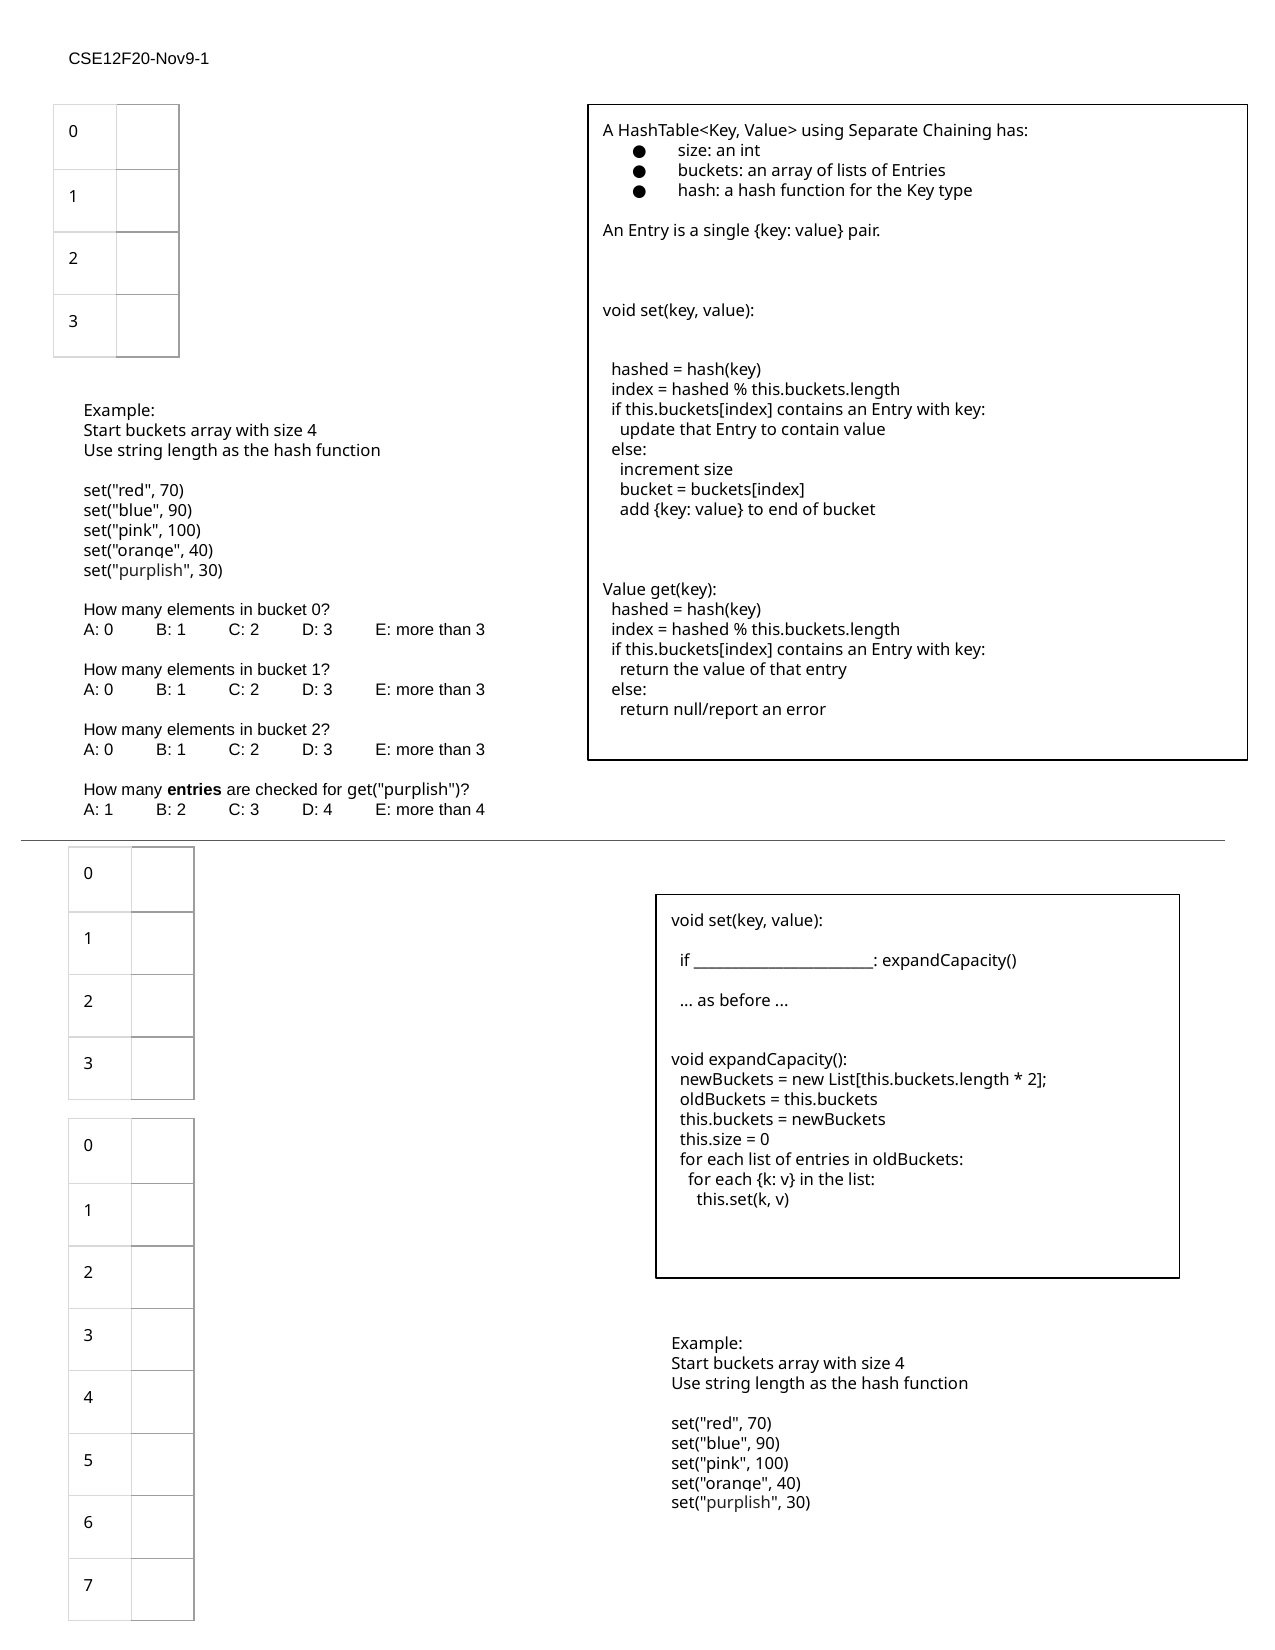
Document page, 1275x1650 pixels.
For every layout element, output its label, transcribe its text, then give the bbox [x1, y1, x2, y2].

table_cell [132, 1434, 193, 1495]
text_box Example: Start buckets array with size 4 Use string length as the hash function set("red", 70) set("blue", 90) set("pink", 100) set("orange", 40) set("purplish", 30) [656, 1317, 1180, 1650]
table_cell 2 [54, 233, 116, 294]
table_cell 1 [69, 913, 131, 974]
table_header [117, 105, 178, 169]
text_box A HashTable<Key, Value> using Separate Chaining has: size: an int buckets: an array of lists of Entries hash: a hash function for the Key type An Entry is a single {key: value} pair. void set(key, value): hashed = hash(key) index = hashed % this.buckets.length if this.buckets[index] contains an Entry with key: update that Entry to contain value else: increment size bucket = buckets[index] add {key: value} to end of bucket Value get(key): hashed = hash(key) index = hashed % this.buckets.length if this.buckets[index] contains an Entry with key: return the value of that entry else: return null/report an error [587, 104, 1248, 761]
table_cell 1 [54, 170, 116, 231]
table_cell 7 [69, 1559, 131, 1620]
table_cell 2 [69, 1247, 131, 1308]
table_cell 3 [69, 1309, 131, 1370]
table_cell [132, 1184, 193, 1245]
table_header 0 [69, 849, 131, 911]
text_box Example: Start buckets array with size 4 Use string length as the hash function set("red", 70) set("blue", 90) set("pink", 100) set("orange", 40) set("purplish", 30) How many elements in bucket 0? A: 0 B: 1 C: 2 D: 3 E: more than 3 How many elements in bucket 1? A: 0 B: 1 C: 2 D: 3 E: more than 3 How many elements in bucket 2? A: 0 B: 1 C: 2 D: 3 E: more than 3 How many entries are checked for get("purplish")? A: 1 B: 2 C: 3 D: 4 E: more than 4 [68, 384, 546, 839]
table_cell 6 [69, 1496, 131, 1558]
table_cell 2 [69, 975, 131, 1036]
table_cell 4 [69, 1371, 131, 1433]
table_cell [117, 295, 178, 356]
table_cell [132, 975, 193, 1036]
table_cell 1 [69, 1184, 131, 1245]
table_cell 3 [69, 1038, 131, 1099]
table_cell [132, 913, 193, 974]
text_box CSE12F20-Nov9-1 [53, 32, 361, 82]
table_cell 5 [69, 1434, 131, 1495]
table_cell [117, 170, 178, 231]
table_cell [132, 1559, 193, 1620]
table_header [132, 849, 193, 911]
table_cell 3 [54, 295, 116, 356]
table_cell [132, 1038, 193, 1099]
table_cell [132, 1496, 193, 1558]
table_header [132, 1119, 193, 1183]
table_cell [132, 1371, 193, 1433]
table_cell [117, 233, 178, 294]
table_header 0 [54, 105, 116, 169]
table_cell [132, 1247, 193, 1308]
text_box void set(key, value): if ________________________: expandCapacity() ... as before ... void expandCapacity(): newBuckets = new List[this.buckets.length * 2]; oldBuckets = this.buckets this.buckets = newBuckets this.size = 0 for each list of entries in oldBuckets: for each {k: v} in the list: this.set(k, v) [656, 894, 1180, 1279]
table_header 0 [69, 1119, 131, 1183]
table_cell [132, 1309, 193, 1370]
